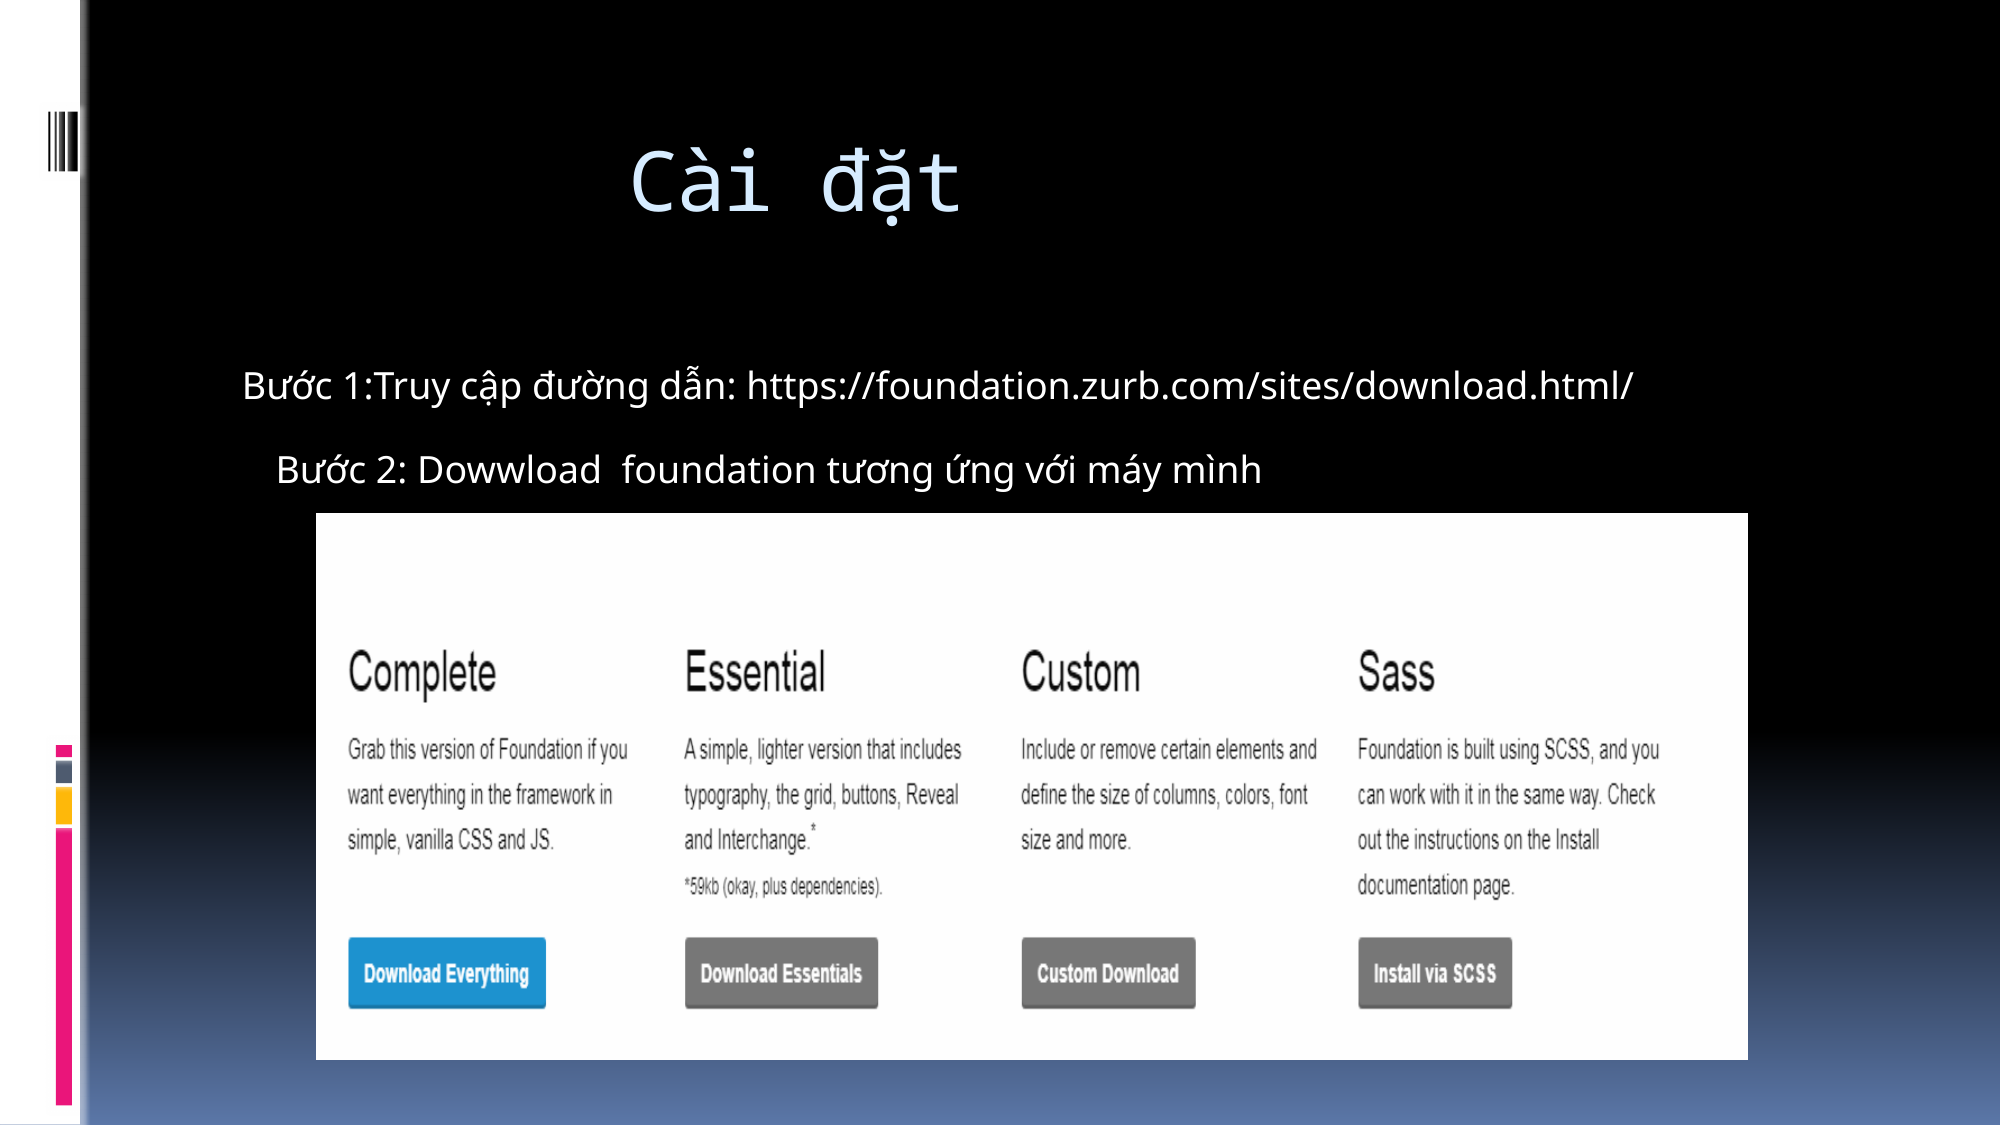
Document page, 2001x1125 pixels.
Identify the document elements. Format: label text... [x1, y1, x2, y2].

text_box Bước 1:Truy cập đường dẫn: https://foundation.zurb.com/sites/download.html/ [227, 354, 1650, 415]
text_box Bước 2: Dowwload foundation tương ứng với máy mình [260, 438, 1279, 499]
picture [315, 512, 1749, 1061]
title Cài đặt [613, 120, 1346, 247]
